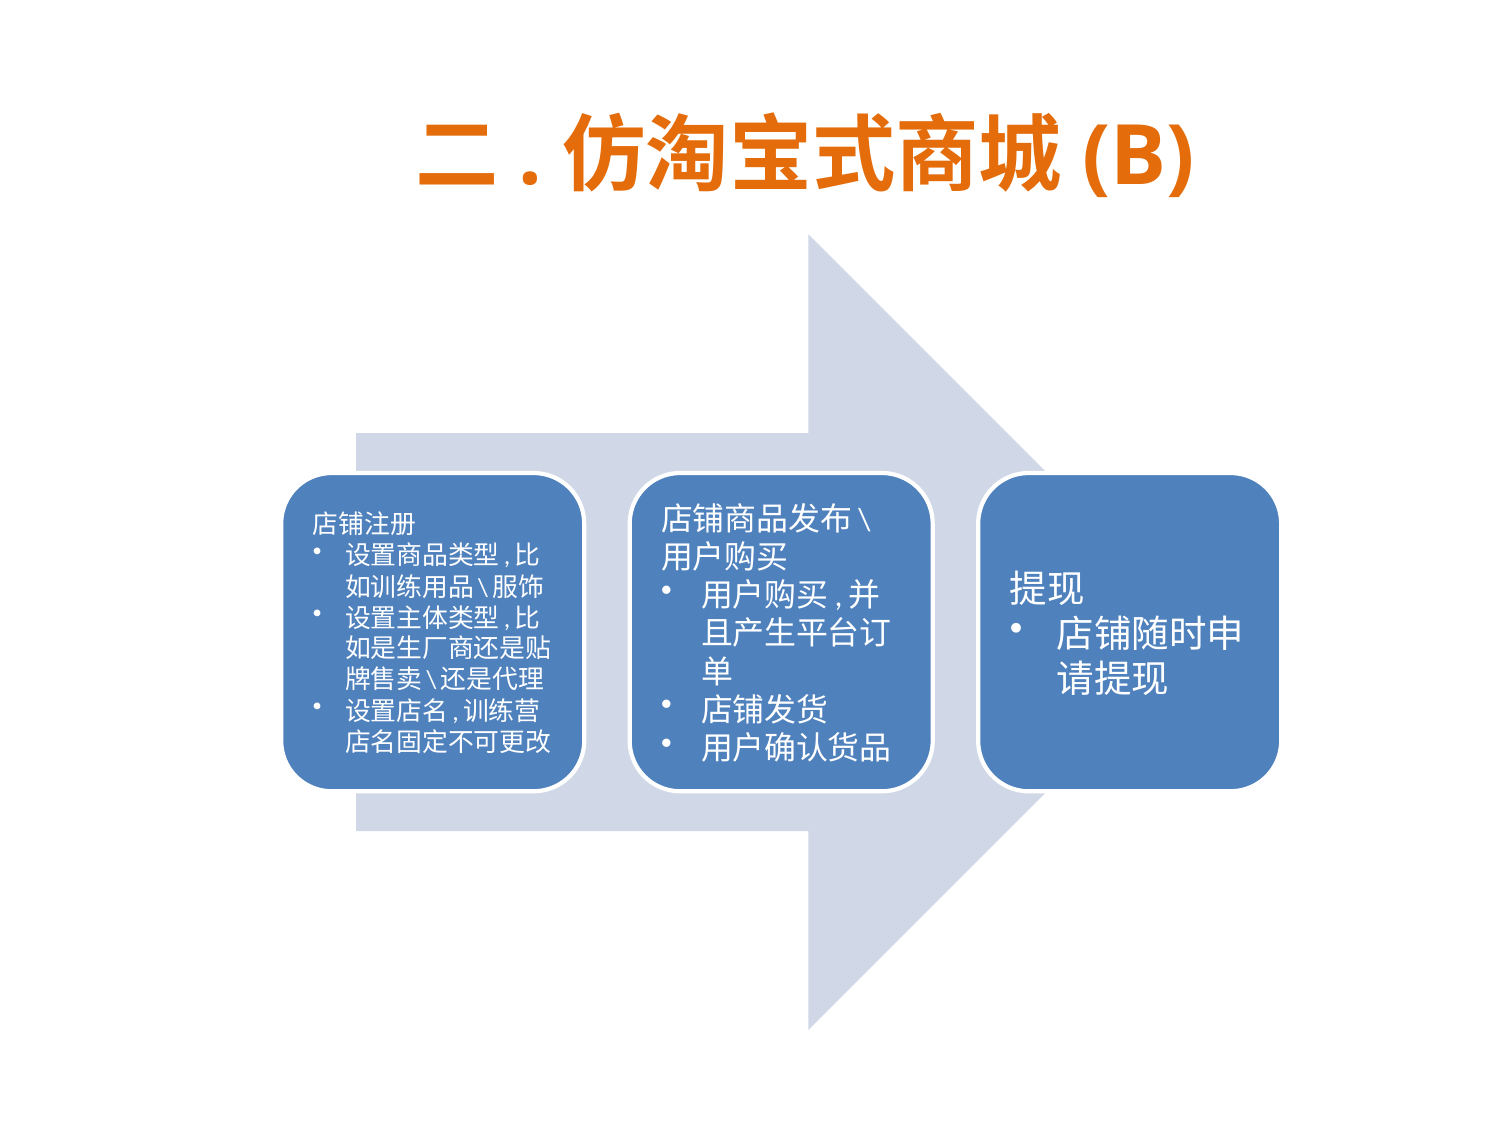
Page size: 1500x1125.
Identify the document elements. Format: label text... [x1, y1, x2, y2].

text_box 二.仿淘宝式商城(B) [400, 93, 1210, 209]
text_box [280, 234, 1282, 1031]
